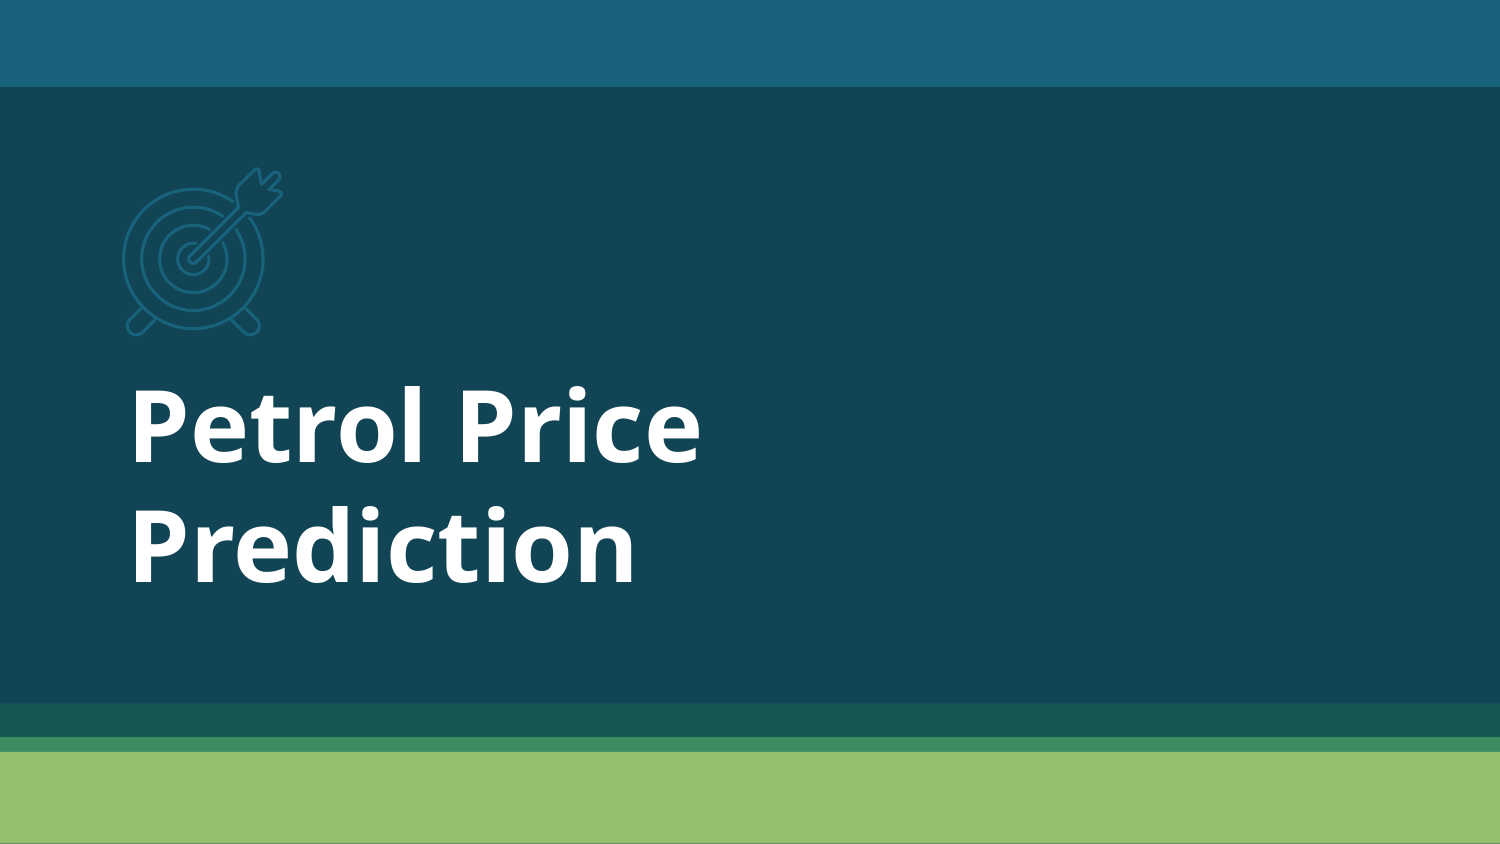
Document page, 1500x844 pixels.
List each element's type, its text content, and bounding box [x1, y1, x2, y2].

title Petrol Price Prediction [112, 426, 1066, 617]
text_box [123, 168, 282, 336]
